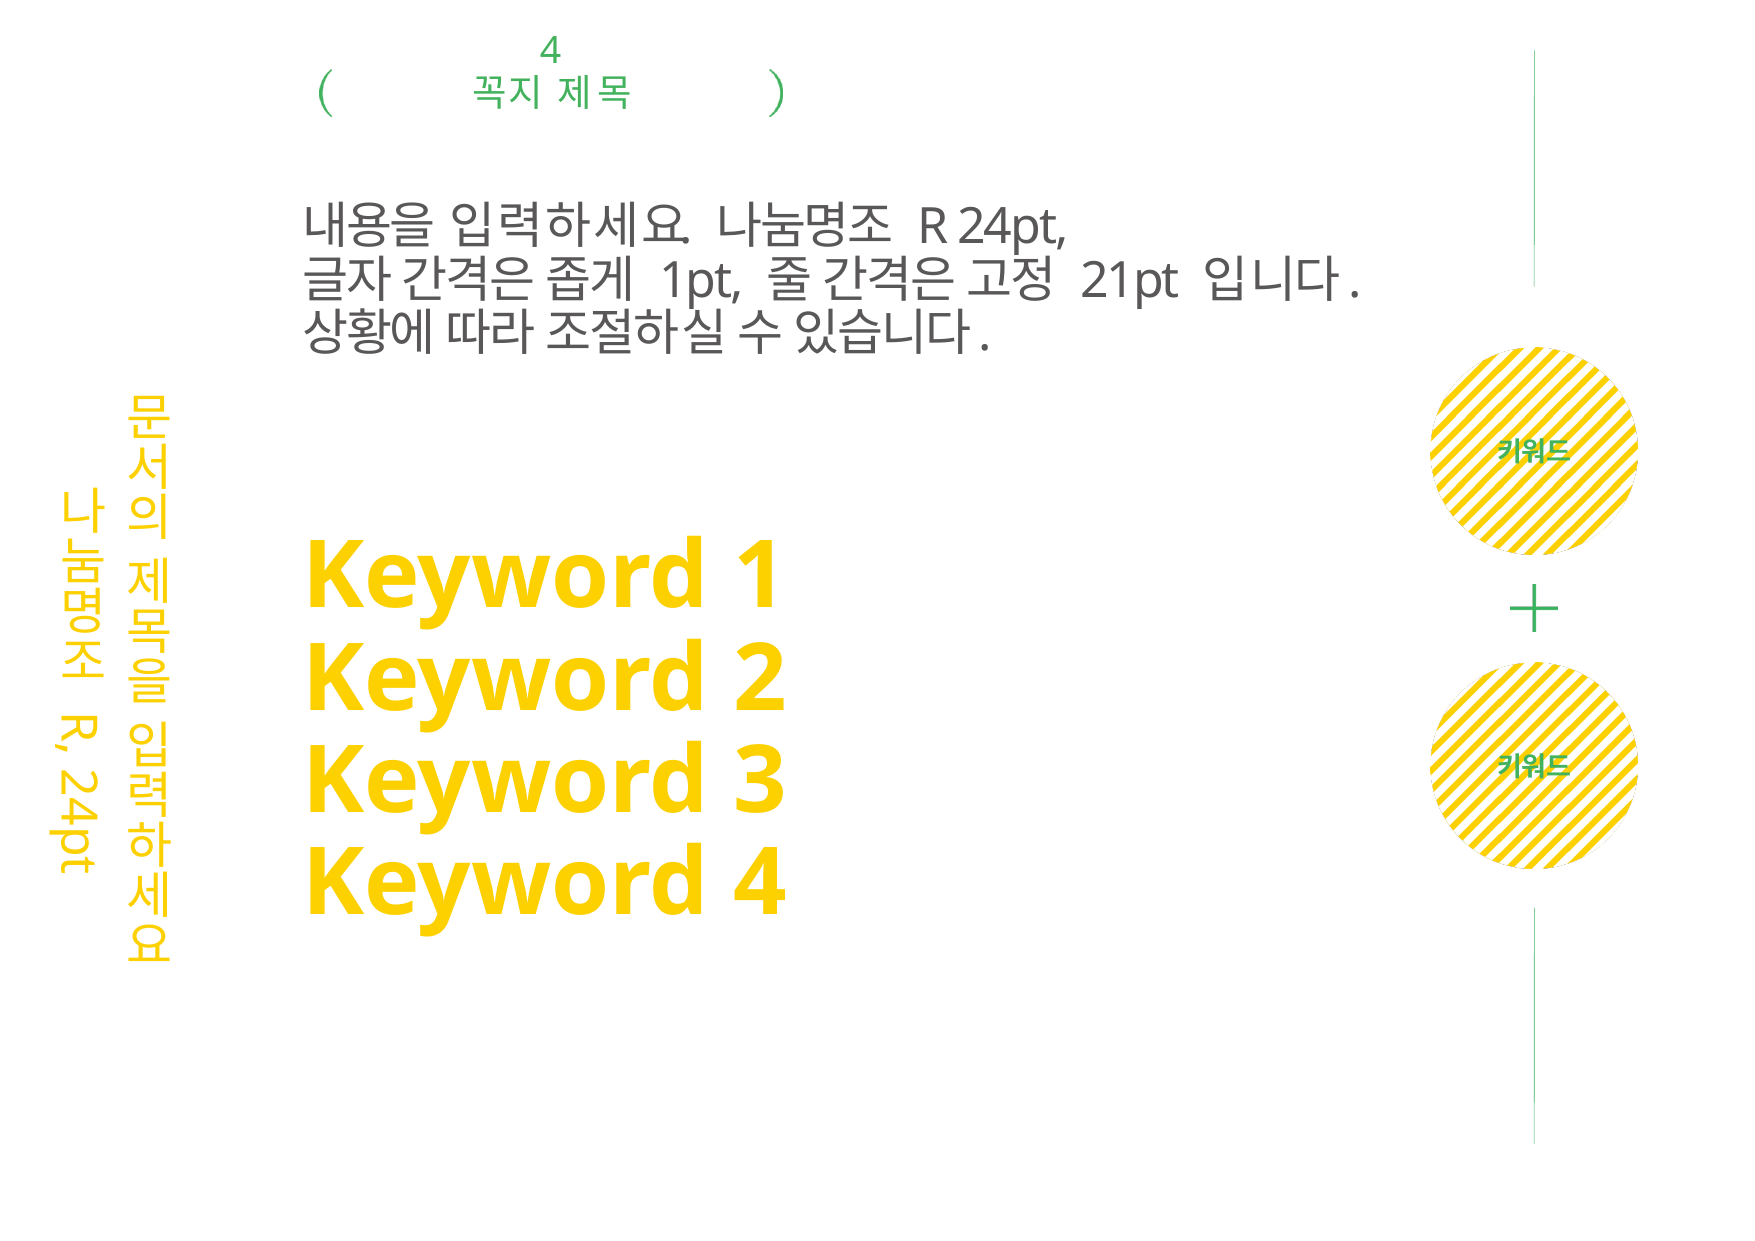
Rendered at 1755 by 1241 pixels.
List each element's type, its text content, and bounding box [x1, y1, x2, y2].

list Keyword 1 Keyword 2 Keyword 3 Keyword 4 [302, 543, 1484, 998]
picture [1430, 661, 1638, 869]
list 내용을 입력하세요. 나눔명조 R 24pt, 글자 간격은 좁게 1pt, 줄 간격은 고정 21pt 입니다. 상황에 따라 조절하실 수 있습니다. [302, 209, 1484, 523]
list 문서의 제목을 입력하세요 나눔명조 R, 24pt [44, 209, 175, 1034]
picture [1510, 584, 1558, 632]
list 4 꼭지 제목 [302, 35, 800, 153]
picture [1430, 347, 1638, 555]
